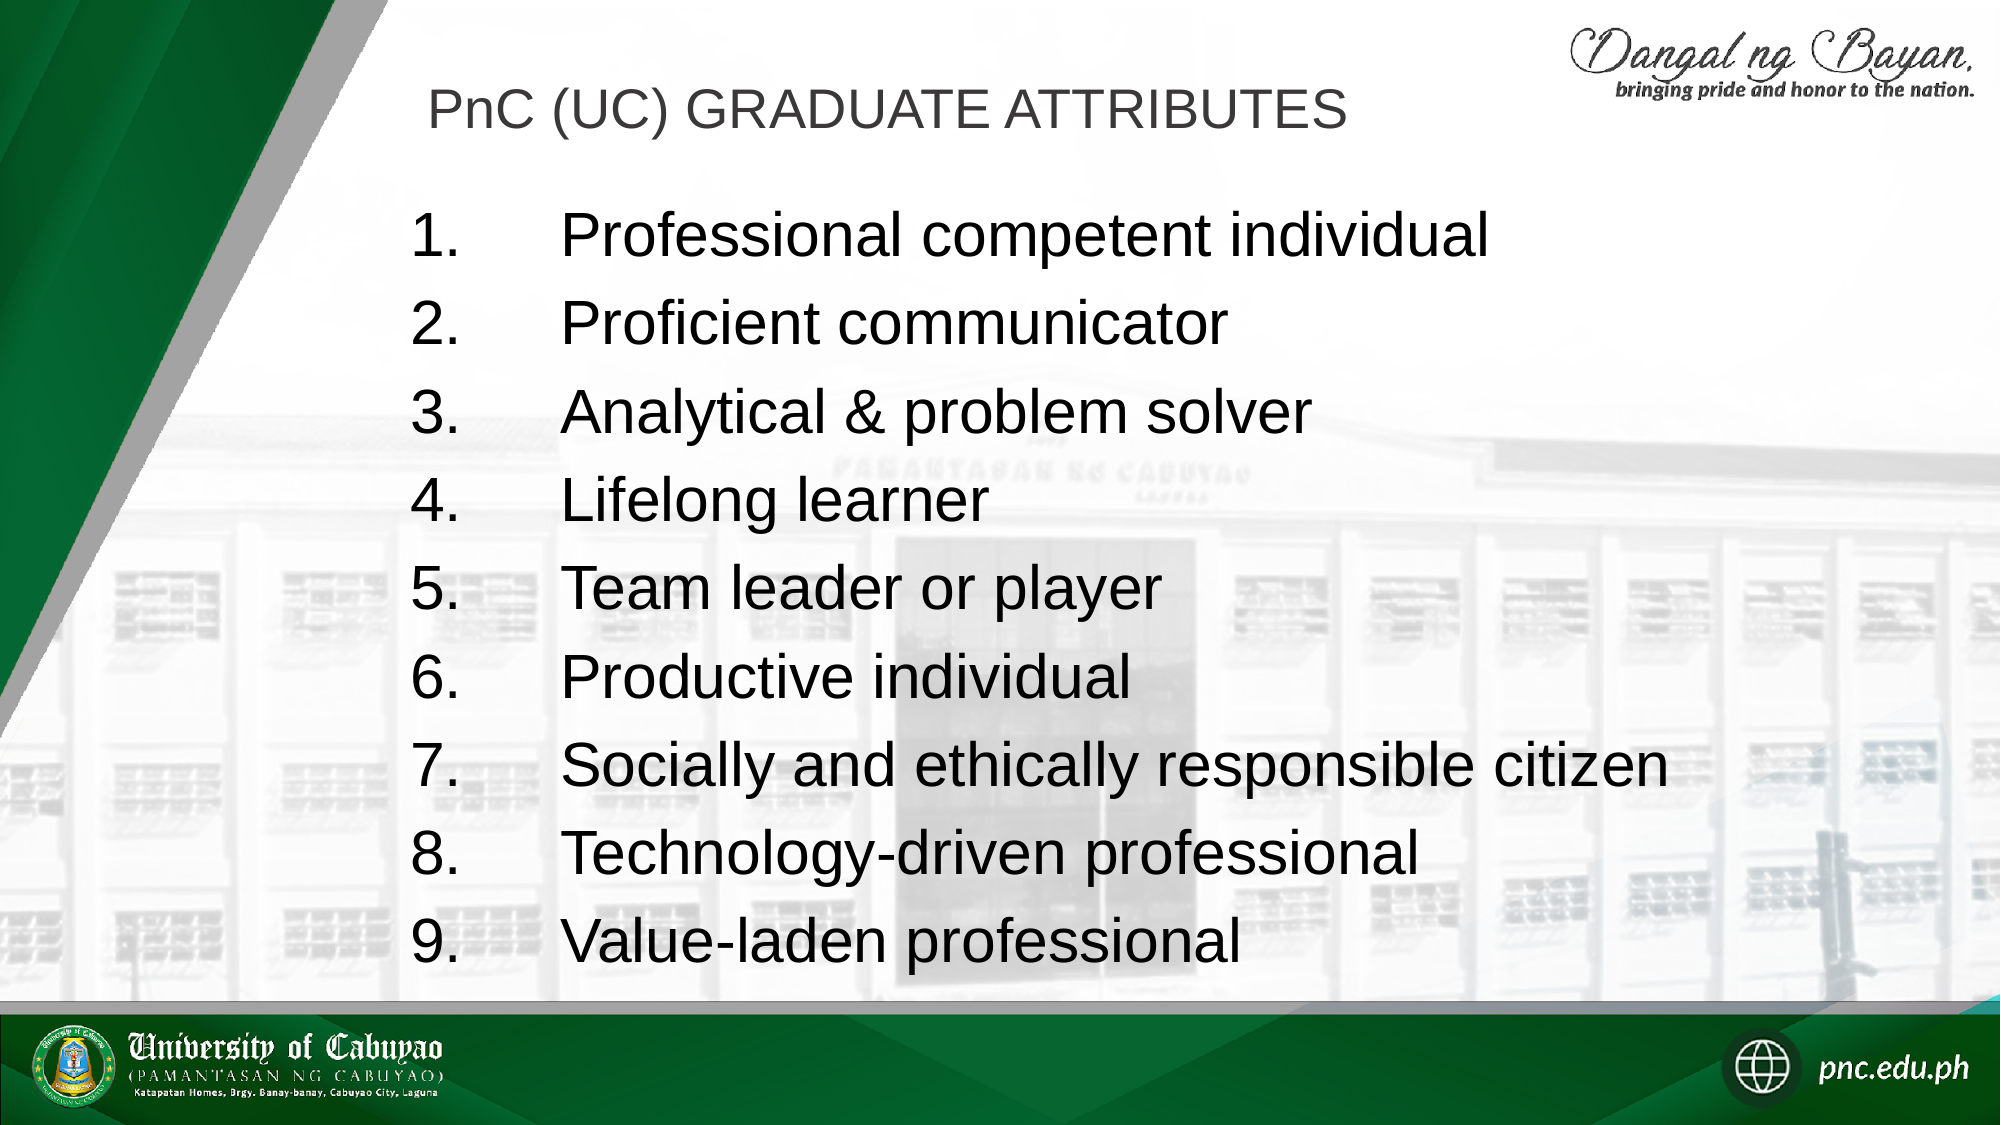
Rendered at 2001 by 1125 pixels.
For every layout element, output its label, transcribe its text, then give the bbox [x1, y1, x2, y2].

title PnC (UC) GRADUATE ATTRIBUTES [412, 47, 1372, 173]
picture [0, 0, 2000, 1125]
list 1. Professional competent individual 2. Proficient communicator 3. Analytical & problem solver 4. Lifelong learner 5. Team leader or player 6. Productive individual 7. Socially and ethically responsible citizen 8. Technology-driven professional 9. Value-laden professional [386, 195, 1837, 848]
